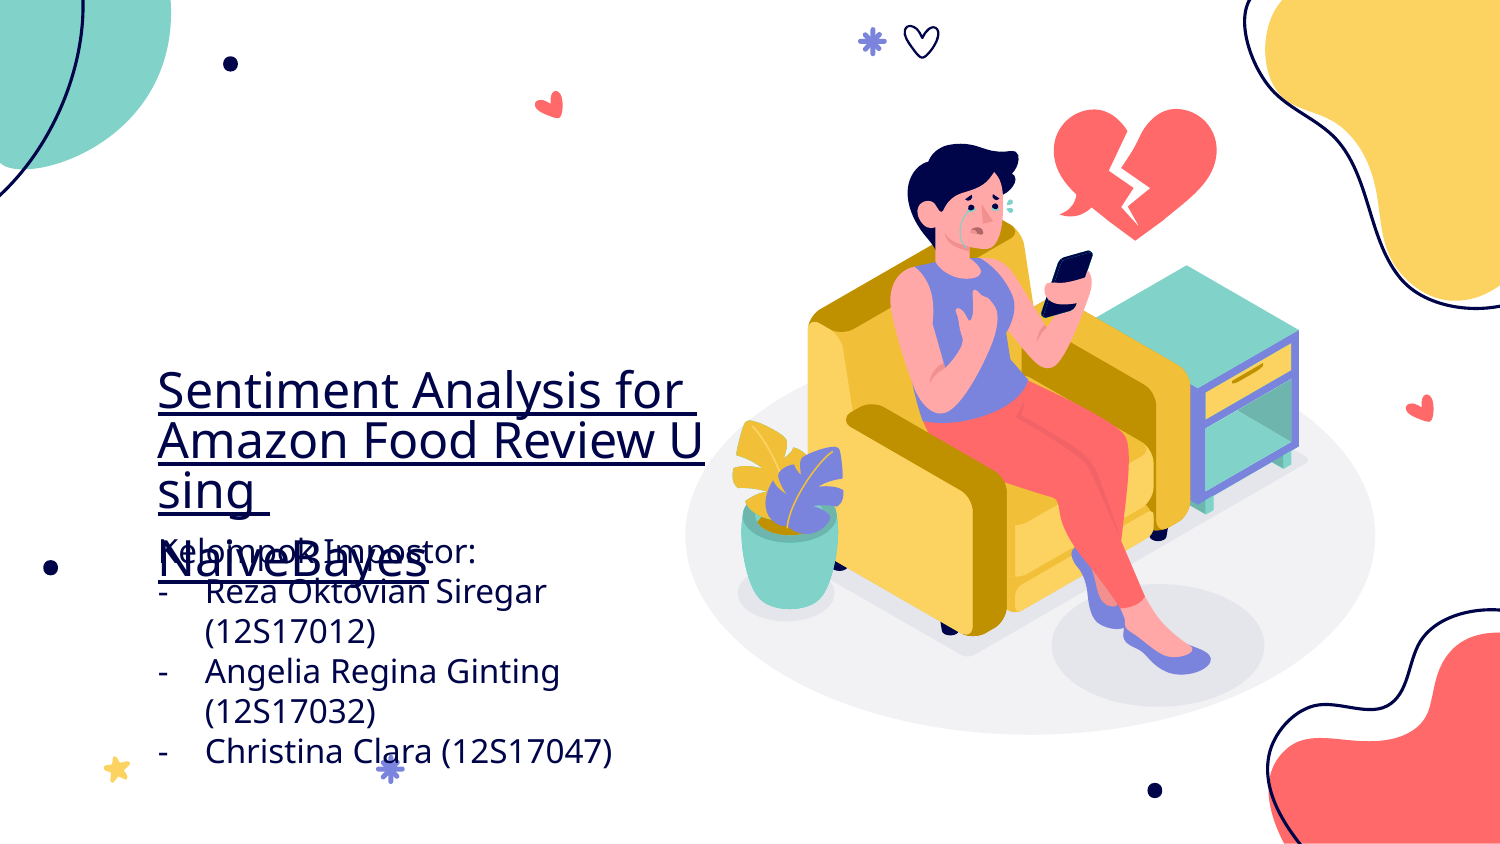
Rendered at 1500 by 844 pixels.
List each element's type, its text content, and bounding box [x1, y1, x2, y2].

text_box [685, 108, 1376, 736]
title Sentiment Analysis for Amazon Food Review Using NaiveBayes [142, 172, 680, 510]
subtitle Kelompok Impostor: Reza Oktovian Siregar (12S17012) Angelia Regina Ginting (12S17032) Christina Clara (12S17047) [142, 515, 638, 646]
